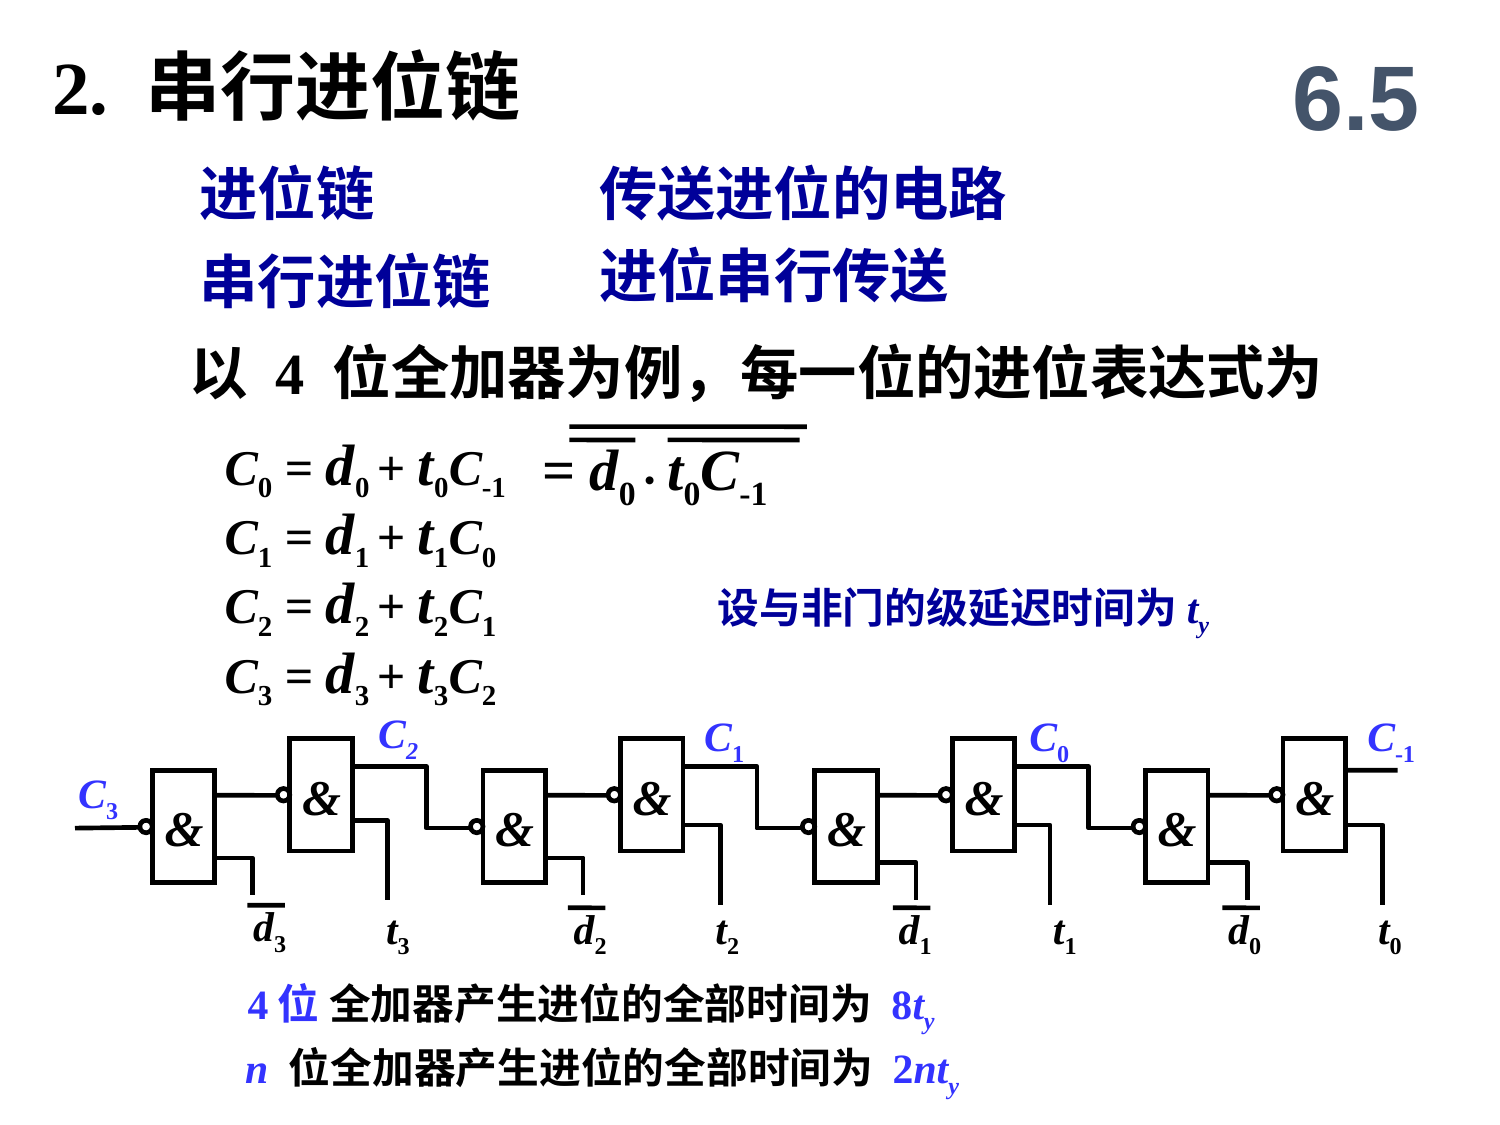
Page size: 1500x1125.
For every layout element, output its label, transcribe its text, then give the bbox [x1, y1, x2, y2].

text_box 以 4 位全加器为例，每一位的进位表达式为 [174, 328, 1338, 414]
text_box C2 = d2 + t2C1 [209, 558, 588, 627]
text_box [62, 699, 1432, 961]
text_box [513, 424, 807, 516]
text_box 串行进位链 [184, 237, 573, 323]
text_box 进位链 [184, 149, 538, 235]
text_box C3 = d3 + t3C2 [209, 627, 600, 699]
text_box n 位全加器产生进位的全部时间为 2nty [230, 1034, 1246, 1107]
text_box 2. 串行进位链 [37, 32, 786, 137]
text_box 设与非门的级延迟时间为ty [702, 574, 1412, 646]
text_box C1 = d1 + t1C0 [209, 488, 600, 581]
text_box C0 = d0 + t0C-1 [209, 419, 625, 488]
text_box 6.5 [1262, 24, 1450, 163]
text_box 传送进位的电路 [584, 149, 1187, 235]
text_box 4 位 全加器产生进位的全部时间为 8ty [222, 970, 1175, 1042]
text_box 进位串行传送 [584, 231, 1164, 317]
